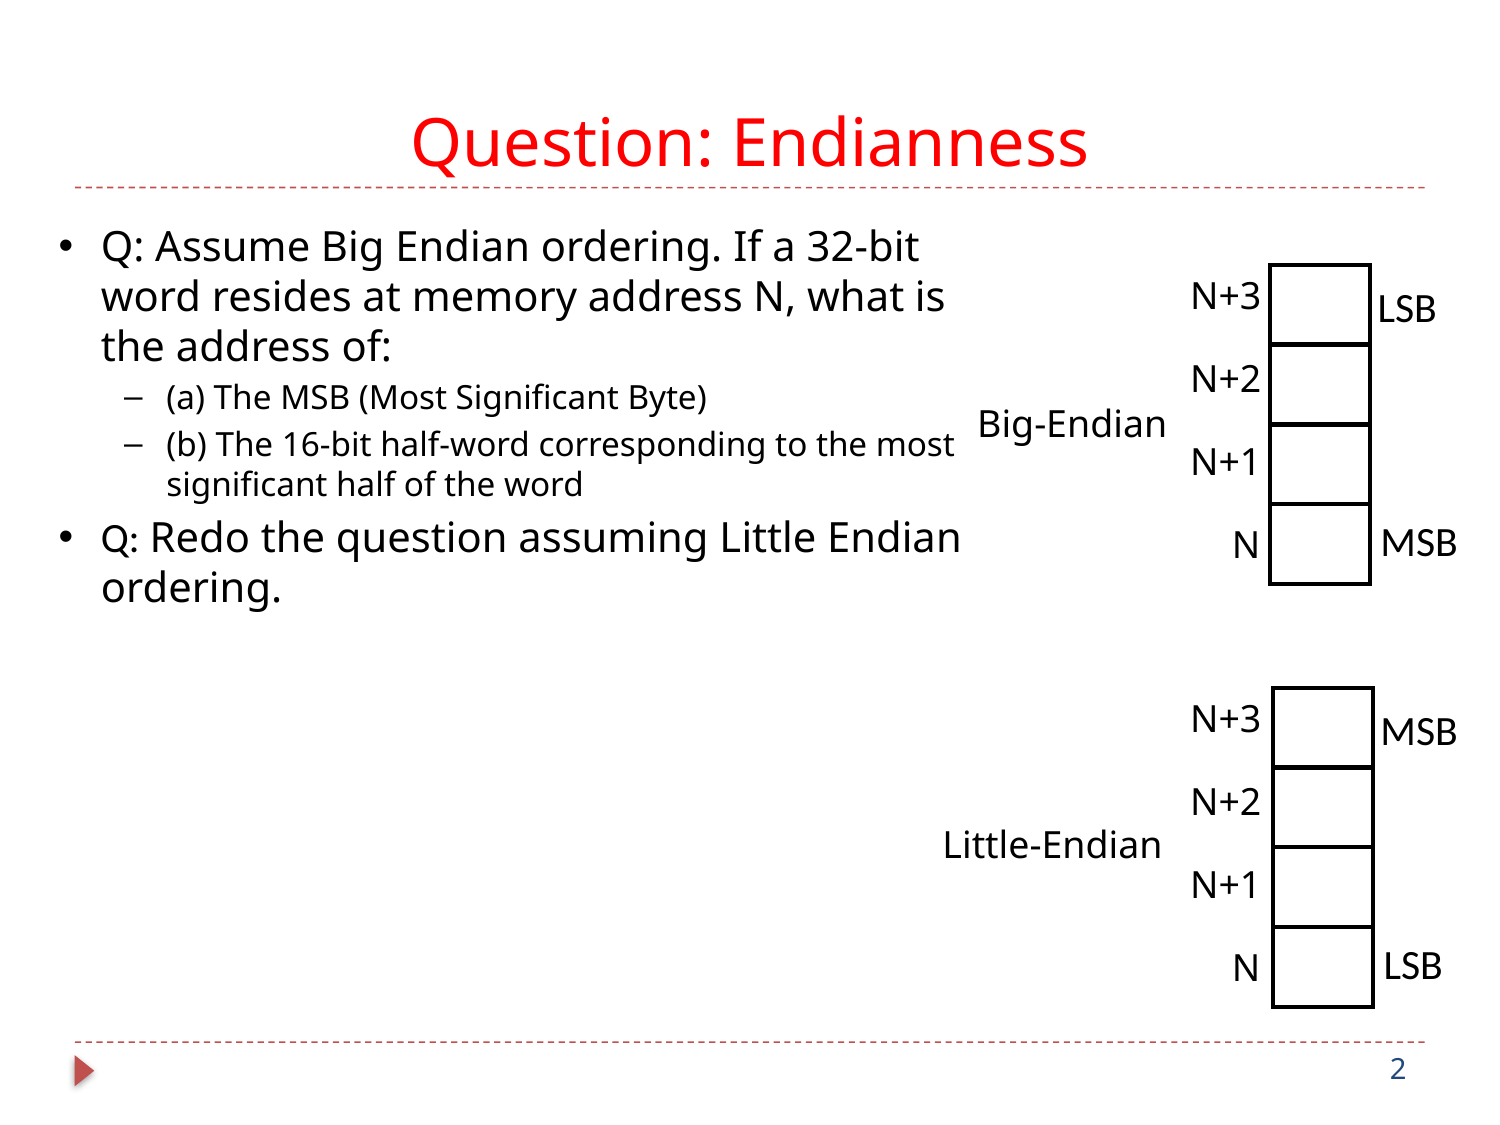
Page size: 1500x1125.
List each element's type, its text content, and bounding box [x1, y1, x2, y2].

text_box LSB [1379, 930, 1469, 996]
text_box N+3 [1175, 264, 1269, 325]
text_box N [1217, 936, 1267, 997]
text_box N+2 [1175, 347, 1264, 408]
text_box MSB [1376, 507, 1485, 573]
text_box MSB [1378, 696, 1485, 762]
text_box Big-Endian [962, 392, 1183, 453]
text_box Little-Endian [927, 813, 1178, 874]
text_box N [1217, 513, 1264, 574]
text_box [1269, 264, 1371, 585]
title Question: Endianness [75, 37, 1425, 188]
text_box Q: Assume Big Endian ordering. If a 32-bit word resides at memory address N, what is the address of: (a) The MSB (Most Significant Byte) (b) The 16-bit half-word corresponding to the most significant half of the word Q: Redo the question assuming Little Endian ordering. [43, 212, 1013, 963]
text_box N+1 [1175, 853, 1267, 914]
text_box N+2 [1175, 770, 1267, 831]
text_box N+3 [1175, 687, 1273, 748]
text_box N+1 [1175, 430, 1264, 491]
text_box LSB [1375, 273, 1482, 339]
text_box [1273, 687, 1374, 1007]
